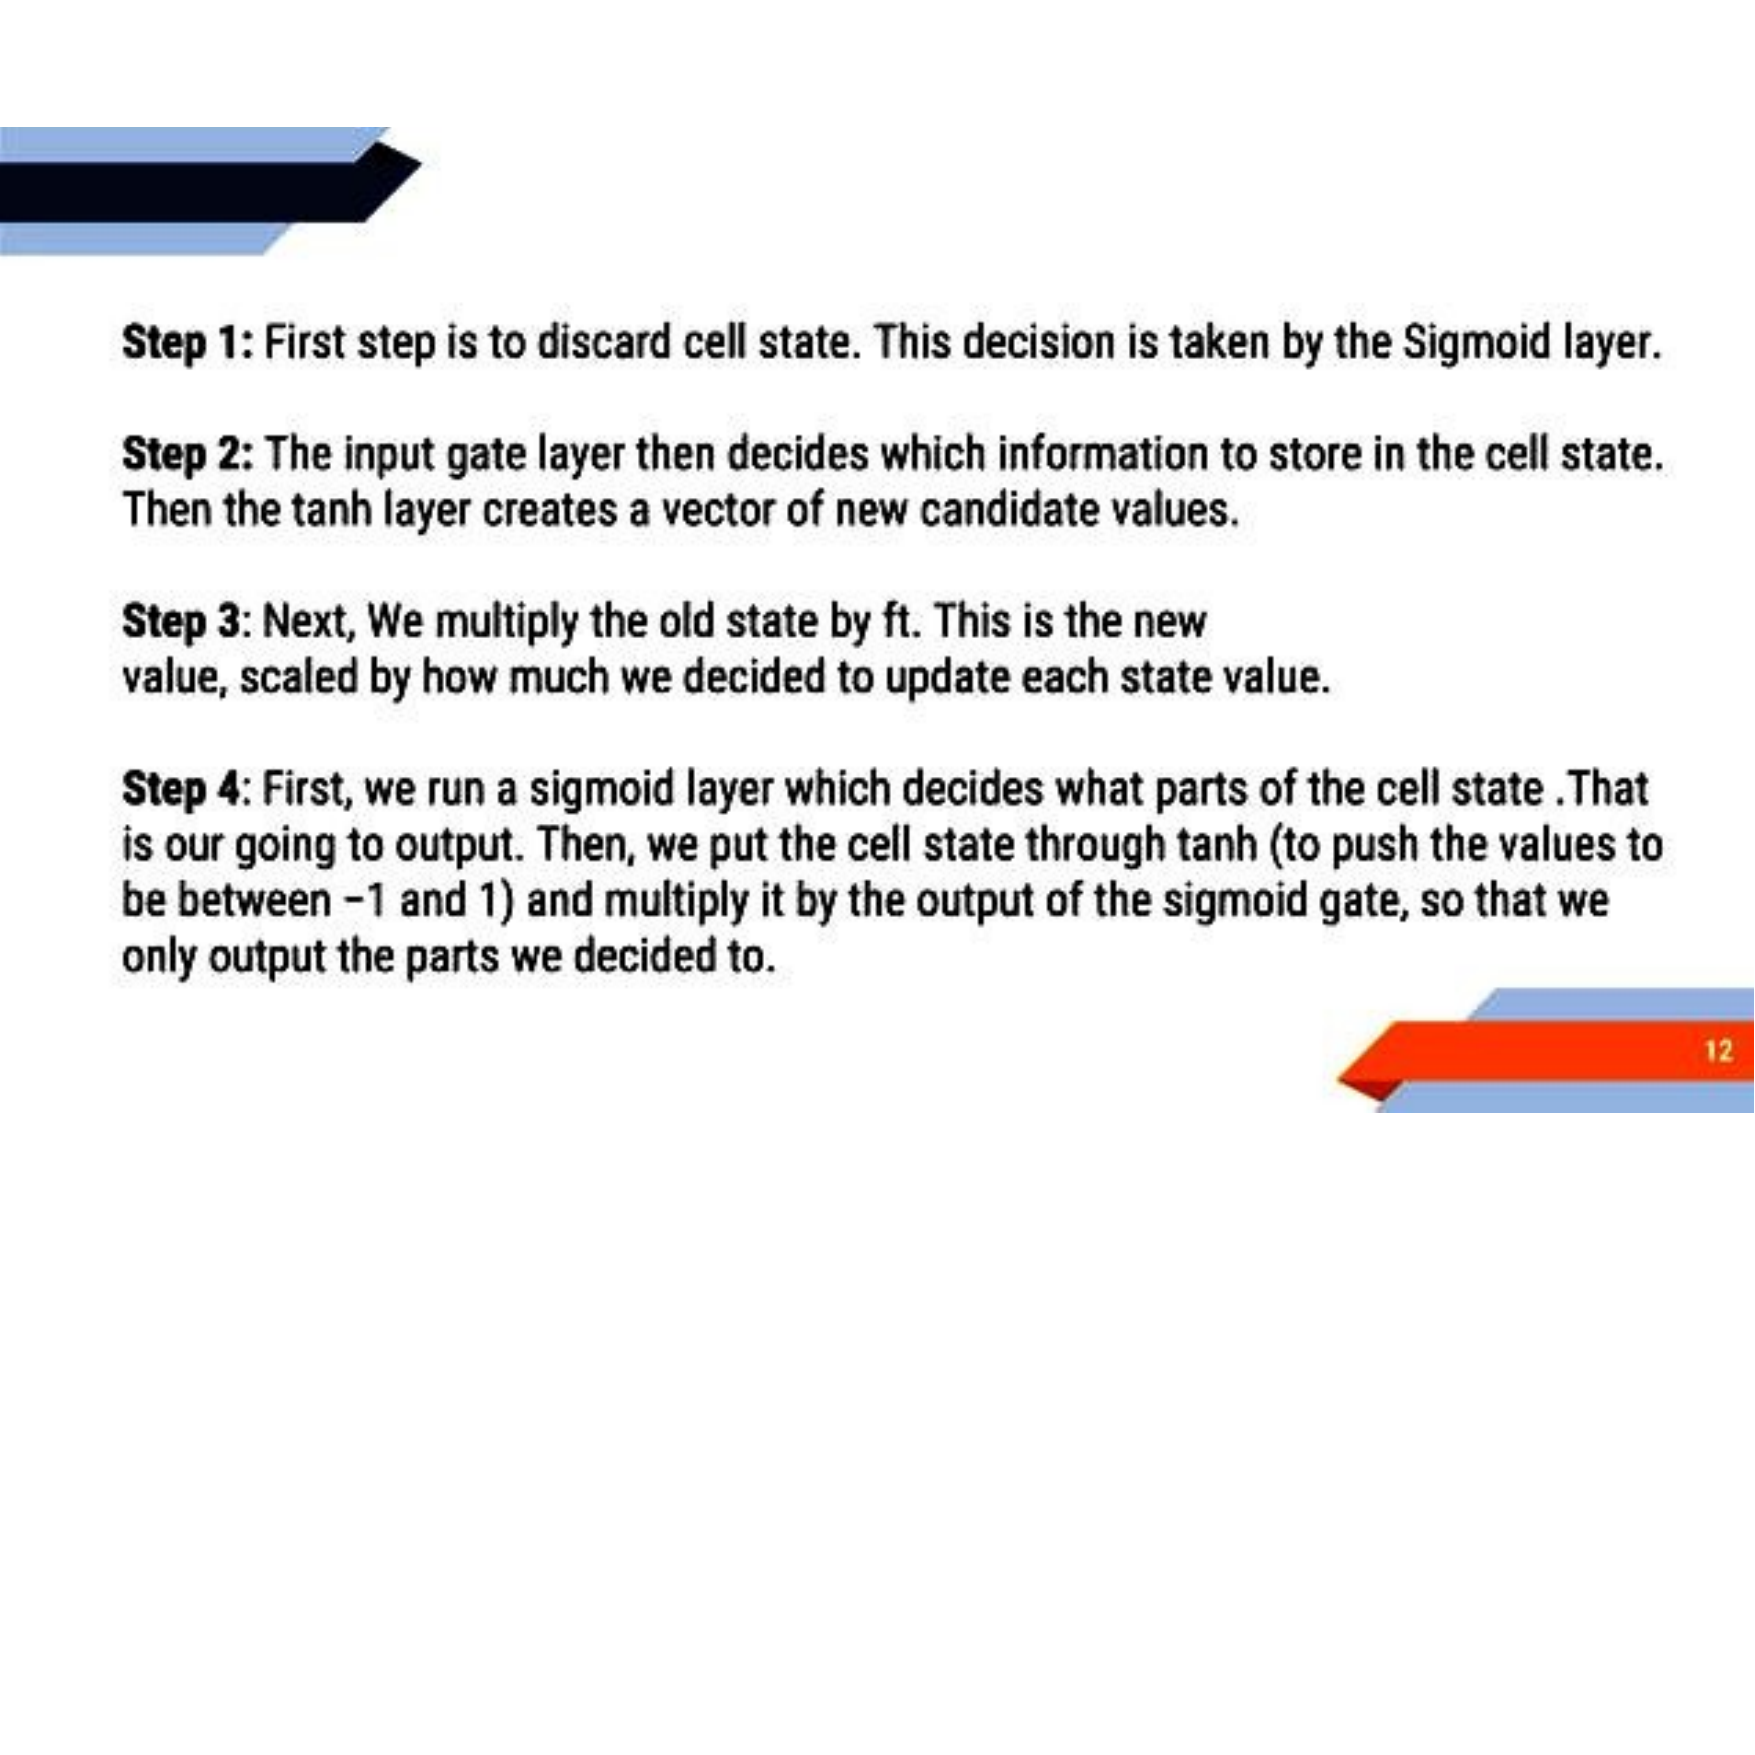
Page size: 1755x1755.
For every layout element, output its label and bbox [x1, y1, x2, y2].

picture [0, 127, 1754, 1113]
